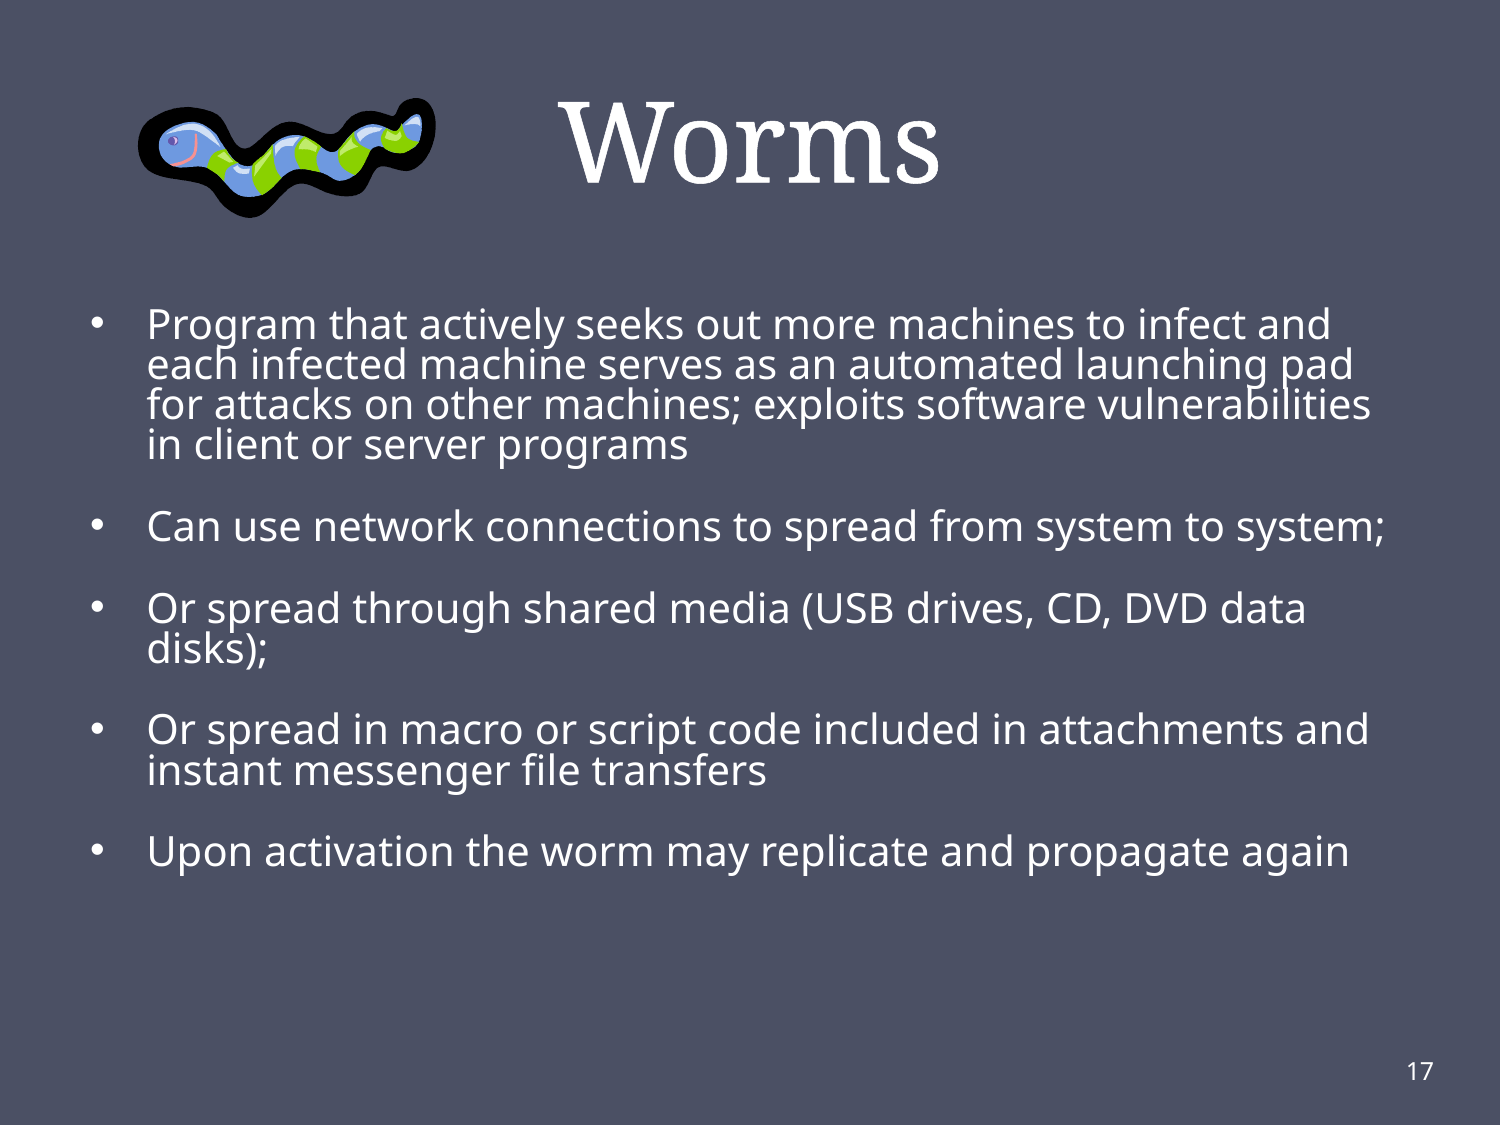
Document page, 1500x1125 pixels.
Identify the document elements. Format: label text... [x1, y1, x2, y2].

list Program that actively seeks out more machines to infect and each infected machine serves as an automated launching pad for attacks on other machines; exploits software vulnerabilities in client or server programs Can use network connections to spread from system to system; Or spread through shared media (USB drives, CD, DVD data disks); Or spread in macro or script code included in attachments and instant messenger file transfers Upon activation the worm may replicate and propagate again [75, 299, 1425, 1125]
title Worms [75, 0, 1425, 213]
slide_number 17 [1401, 1042, 1494, 1103]
picture [136, 95, 443, 220]
